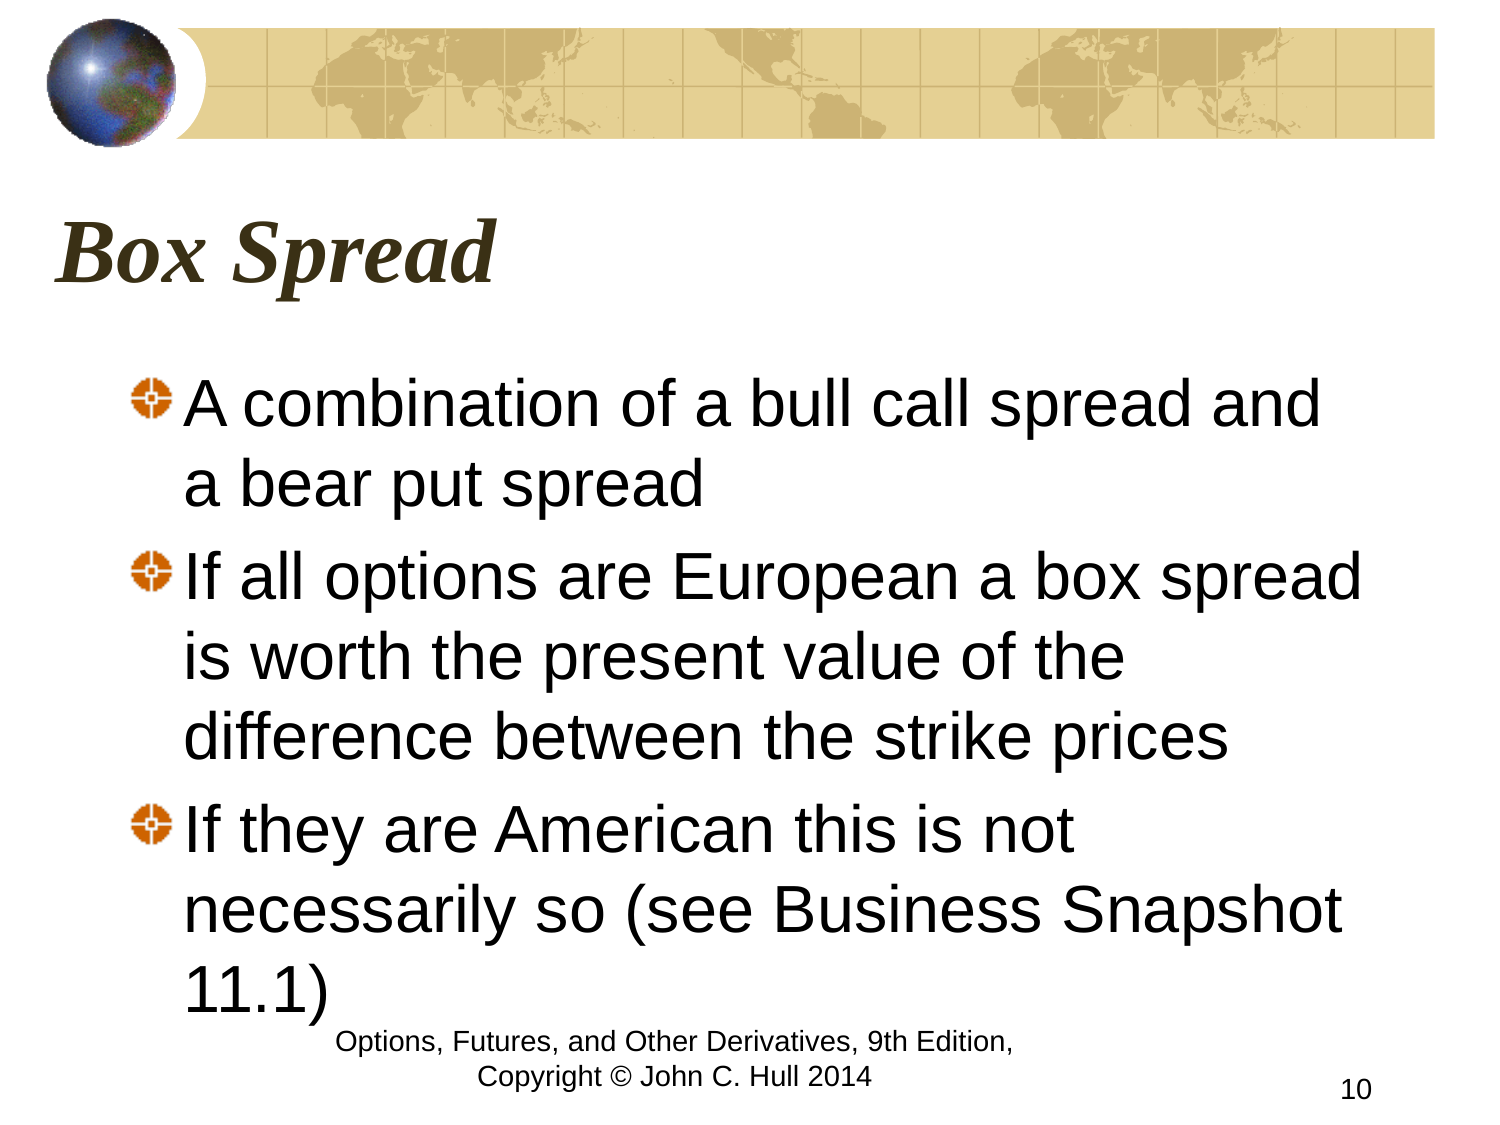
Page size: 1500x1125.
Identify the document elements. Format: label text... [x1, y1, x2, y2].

list A combination of a bull call spread and a bear put spread If all options are European a box spread is worth the present value of the difference between the strike prices If they are American this is not necessarily so (see Business Snapshot 11.1) [112, 352, 1388, 1028]
picture [127, 376, 175, 424]
picture [127, 802, 175, 850]
title Box Spread [40, 152, 1316, 341]
picture [127, 549, 175, 597]
footer Options, Futures, and Other Derivatives, 9th Edition, Copyright © John C. Hull 2014 [262, 1028, 1088, 1101]
slide_number 10 [1074, 1037, 1388, 1113]
picture [42, 14, 190, 151]
